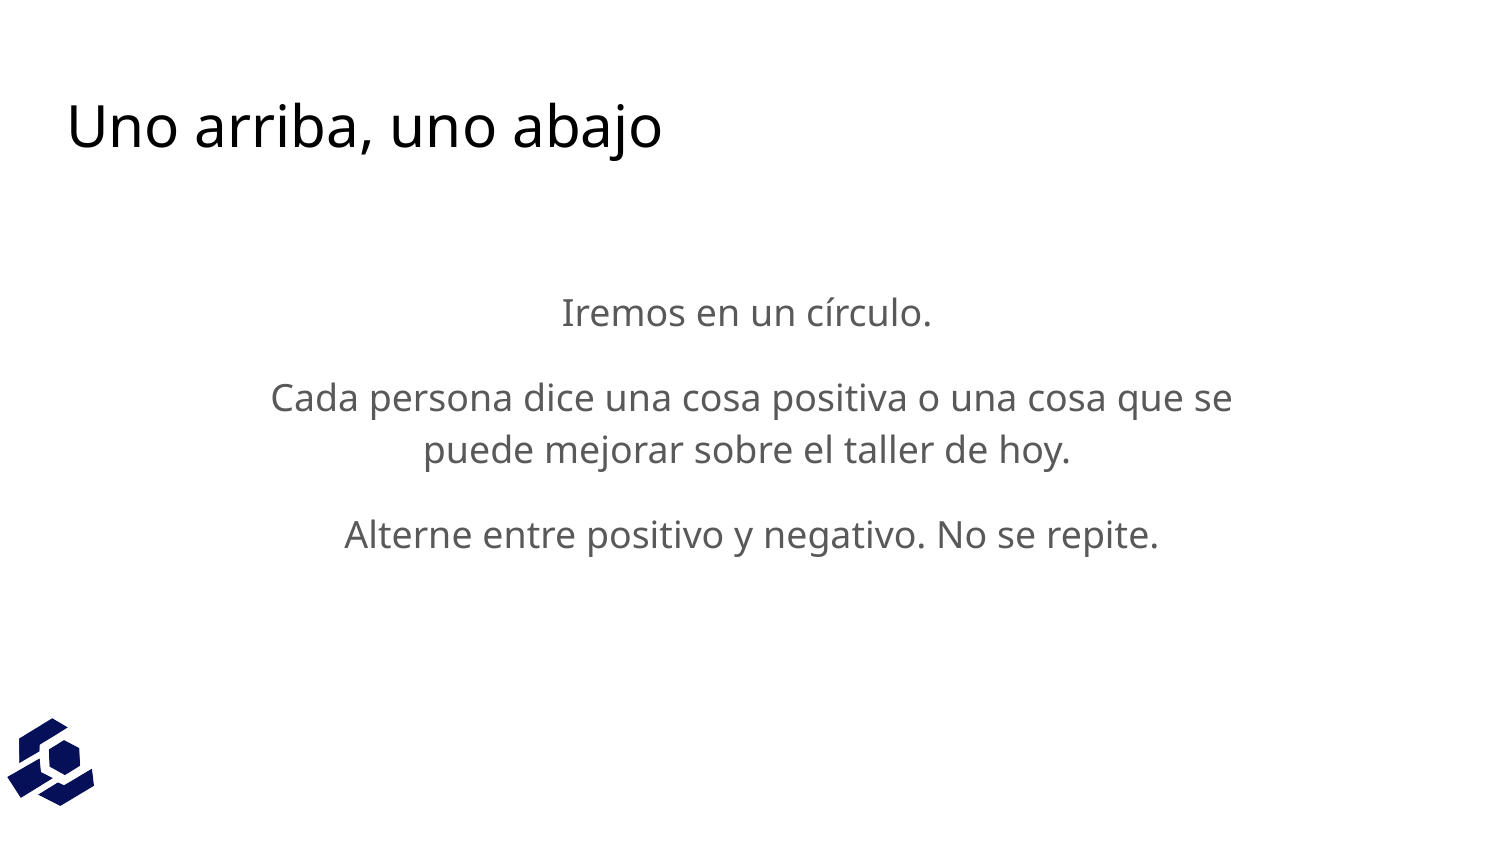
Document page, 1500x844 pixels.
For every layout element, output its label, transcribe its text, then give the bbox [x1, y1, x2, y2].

title Uno arriba, uno abajo [51, 72, 1449, 167]
picture [7, 718, 94, 806]
list Iremos en un círculo. Cada persona dice una cosa positiva o una cosa que se puede mejorar sobre el taller de hoy. Alterne entre positivo y negativo. No se repite. [245, 189, 1260, 750]
